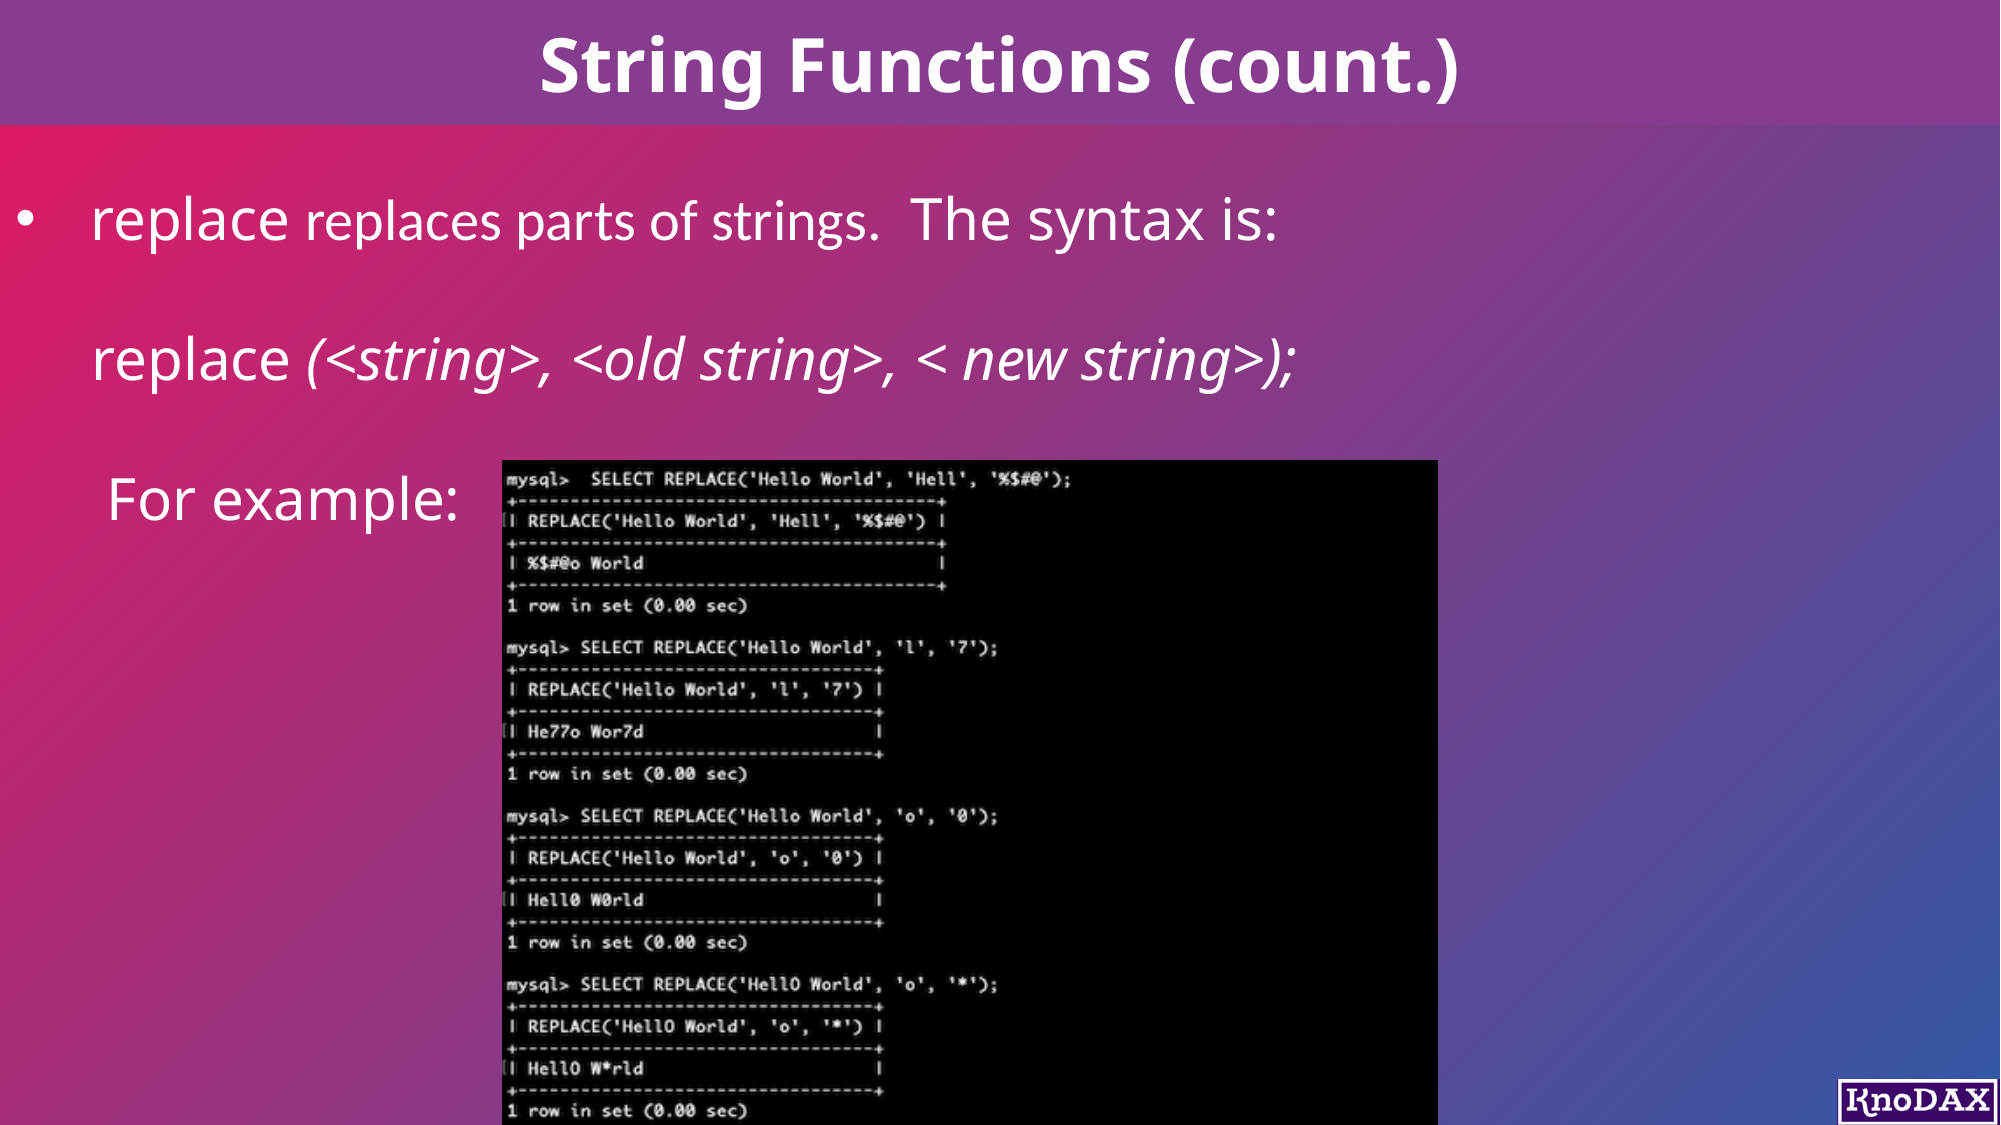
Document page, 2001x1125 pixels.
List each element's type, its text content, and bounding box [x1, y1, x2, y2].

text_box replace replaces parts of strings. The syntax is: replace (<string>, <old string>, < new string>); For example: [0, 174, 2000, 750]
picture [502, 460, 1438, 1125]
title String Functions (count.) [0, 0, 2000, 125]
picture [1837, 1079, 2000, 1125]
